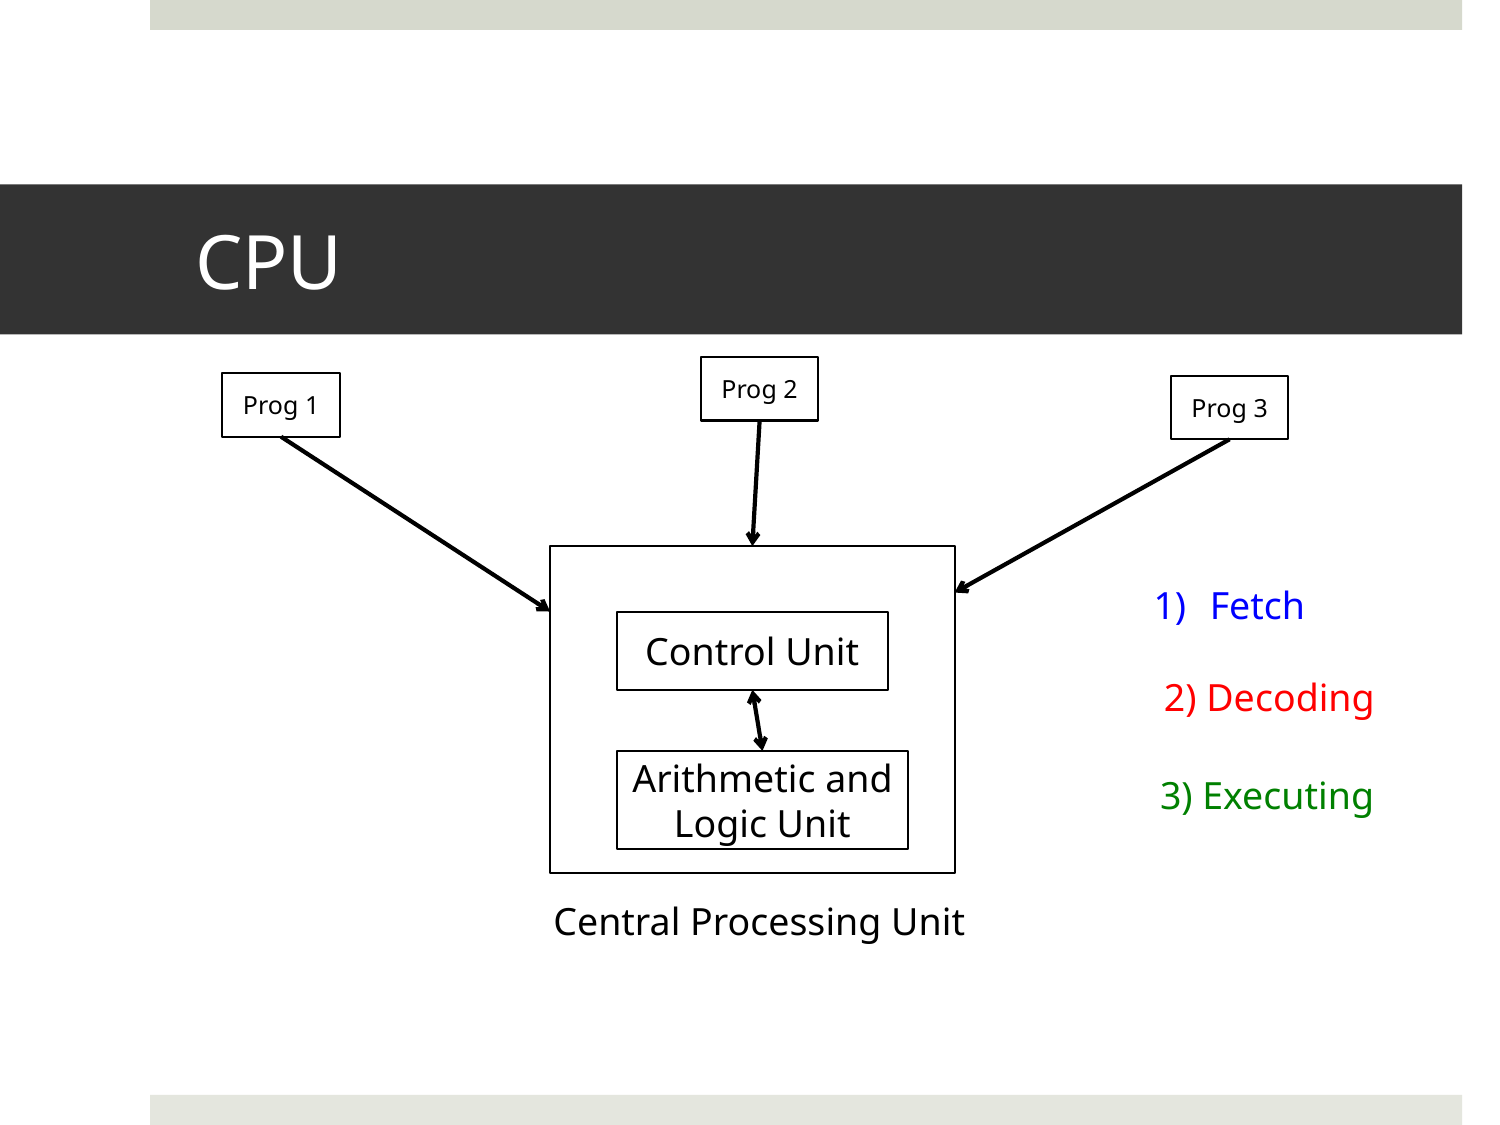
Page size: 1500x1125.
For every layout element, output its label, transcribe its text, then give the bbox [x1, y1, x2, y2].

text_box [751, 420, 761, 547]
text_box Arithmetic and Logic Unit [616, 750, 909, 850]
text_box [954, 438, 1231, 593]
text_box Prog 3 [1170, 375, 1289, 440]
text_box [280, 436, 551, 612]
text_box 3) Executing [1145, 764, 1390, 825]
text_box Prog 1 [221, 372, 341, 438]
text_box Central Processing Unit [538, 890, 981, 951]
text_box [549, 545, 956, 874]
text_box 2) Decoding [1149, 666, 1390, 727]
title CPU [0, 184, 1463, 335]
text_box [751, 689, 763, 752]
text_box Control Unit [616, 611, 889, 691]
text_box Fetch [1138, 574, 1321, 635]
text_box Prog 2 [700, 356, 819, 422]
